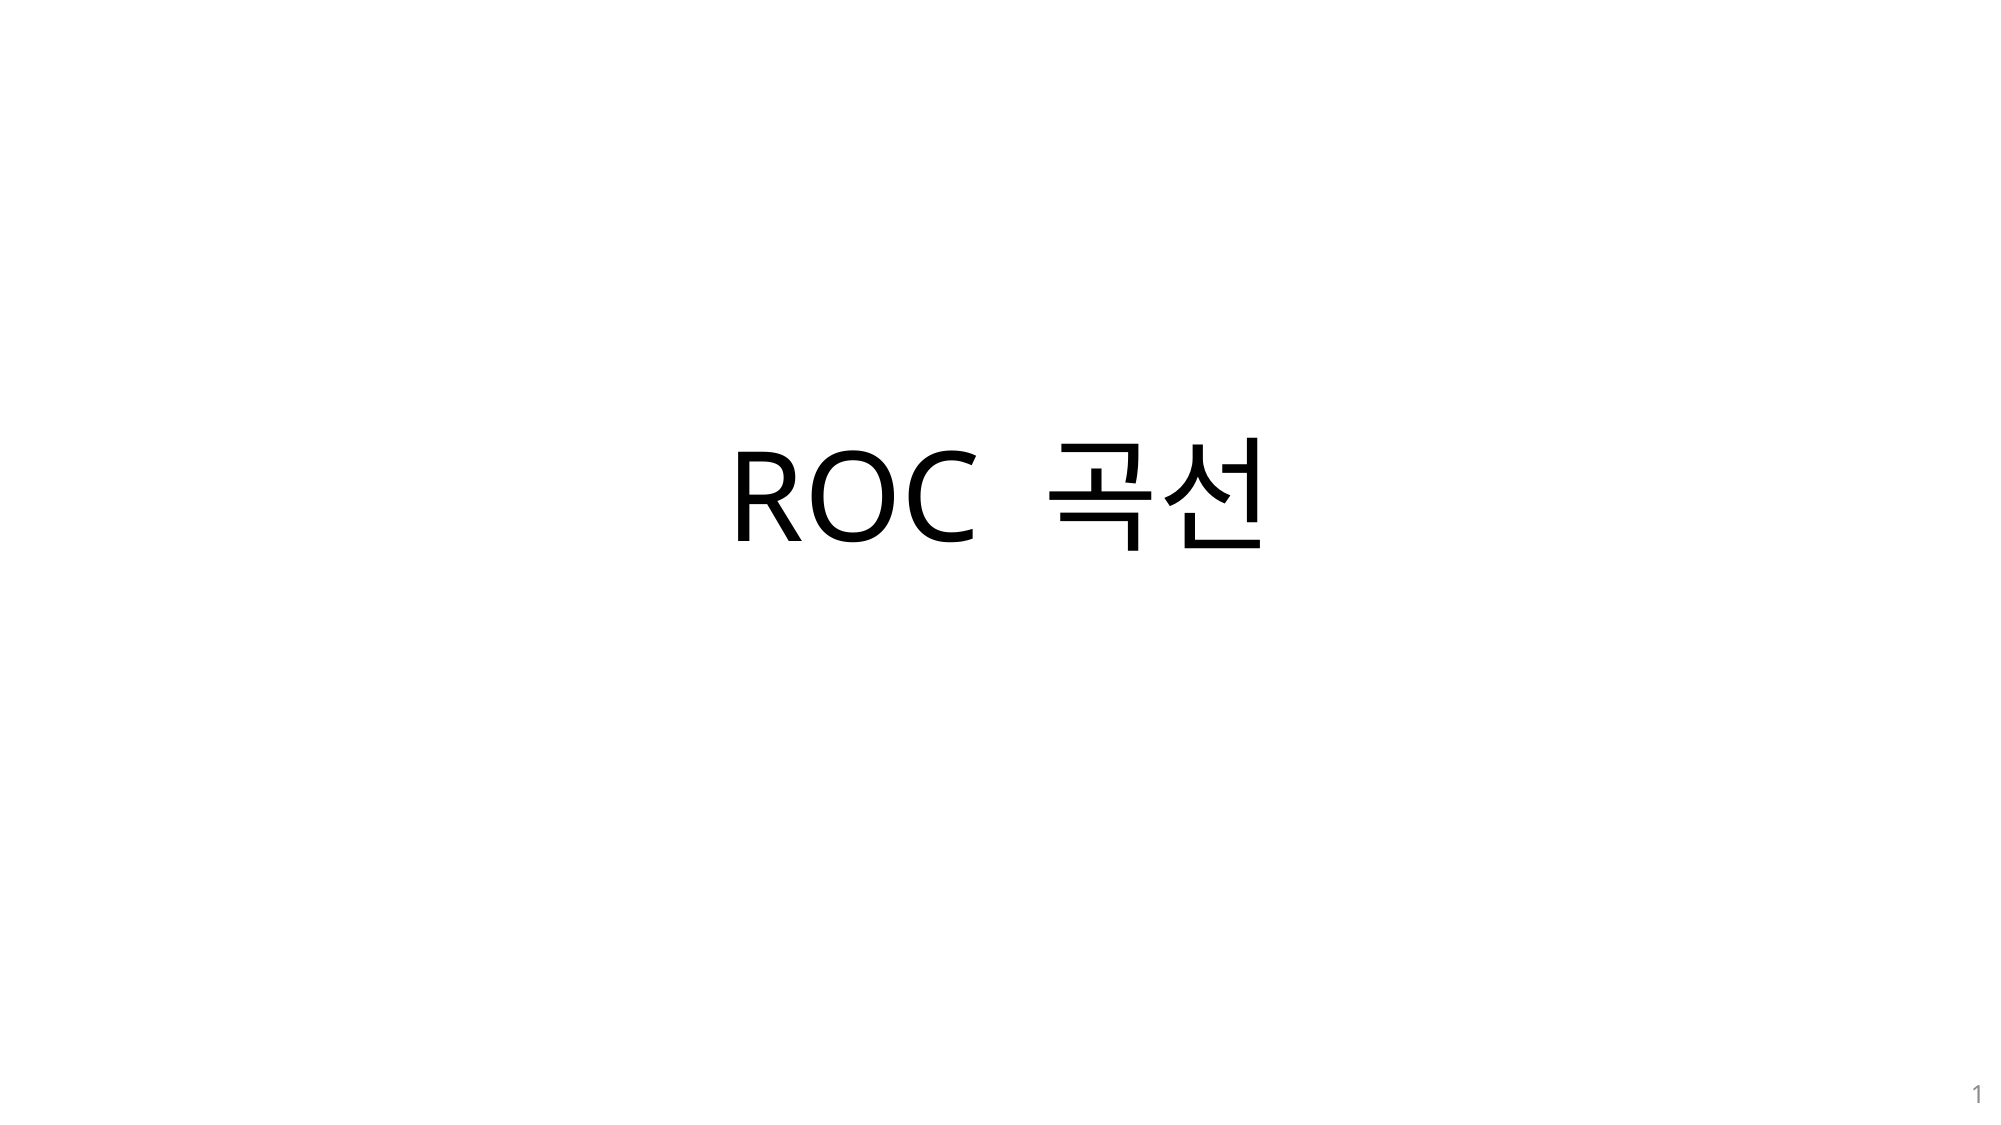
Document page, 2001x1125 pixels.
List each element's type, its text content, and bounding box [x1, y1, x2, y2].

title ROC 곡선 [249, 184, 1750, 576]
slide_number 1 [1550, 1065, 2000, 1125]
